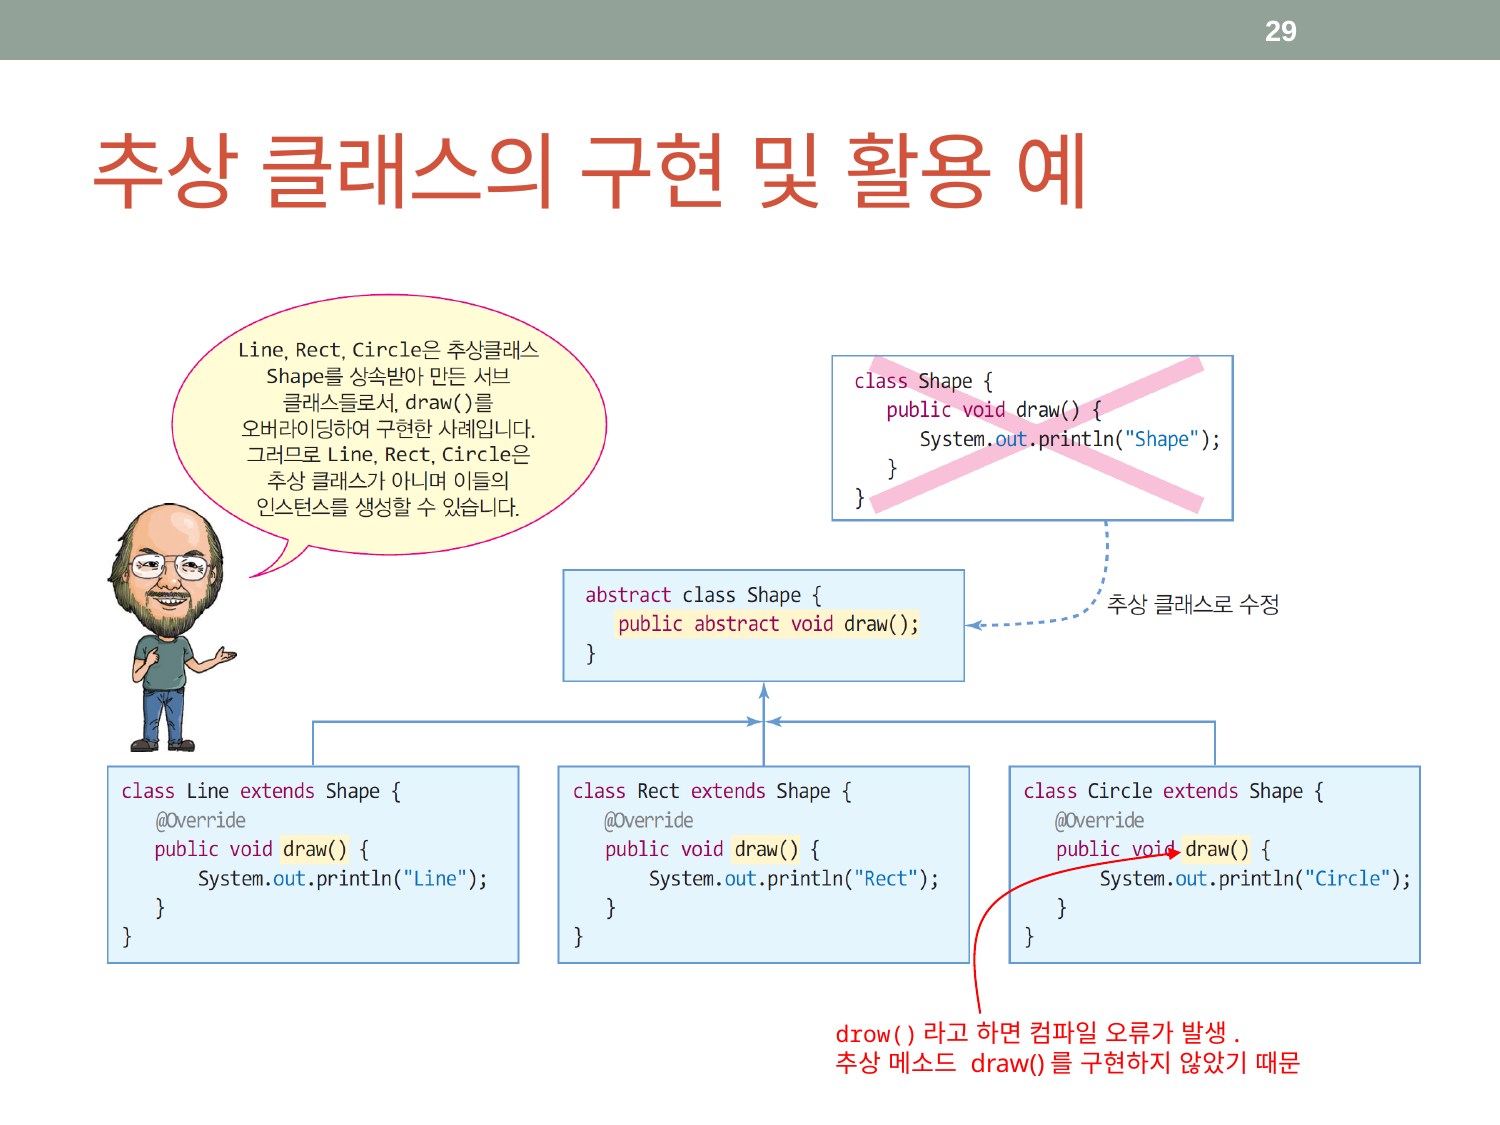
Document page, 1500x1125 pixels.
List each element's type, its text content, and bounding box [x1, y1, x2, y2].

text_box drow()라고 하면 컴파일 오류가 발생. 추상 메소드 draw()를 구현하지 않았기 때문 [820, 1010, 1442, 1085]
title 추상 클래스의 구현 및 활용 예 [75, 87, 1425, 250]
text_box [973, 985, 1016, 1014]
slide_number 29 [1250, 3, 1425, 57]
picture [82, 290, 1443, 978]
